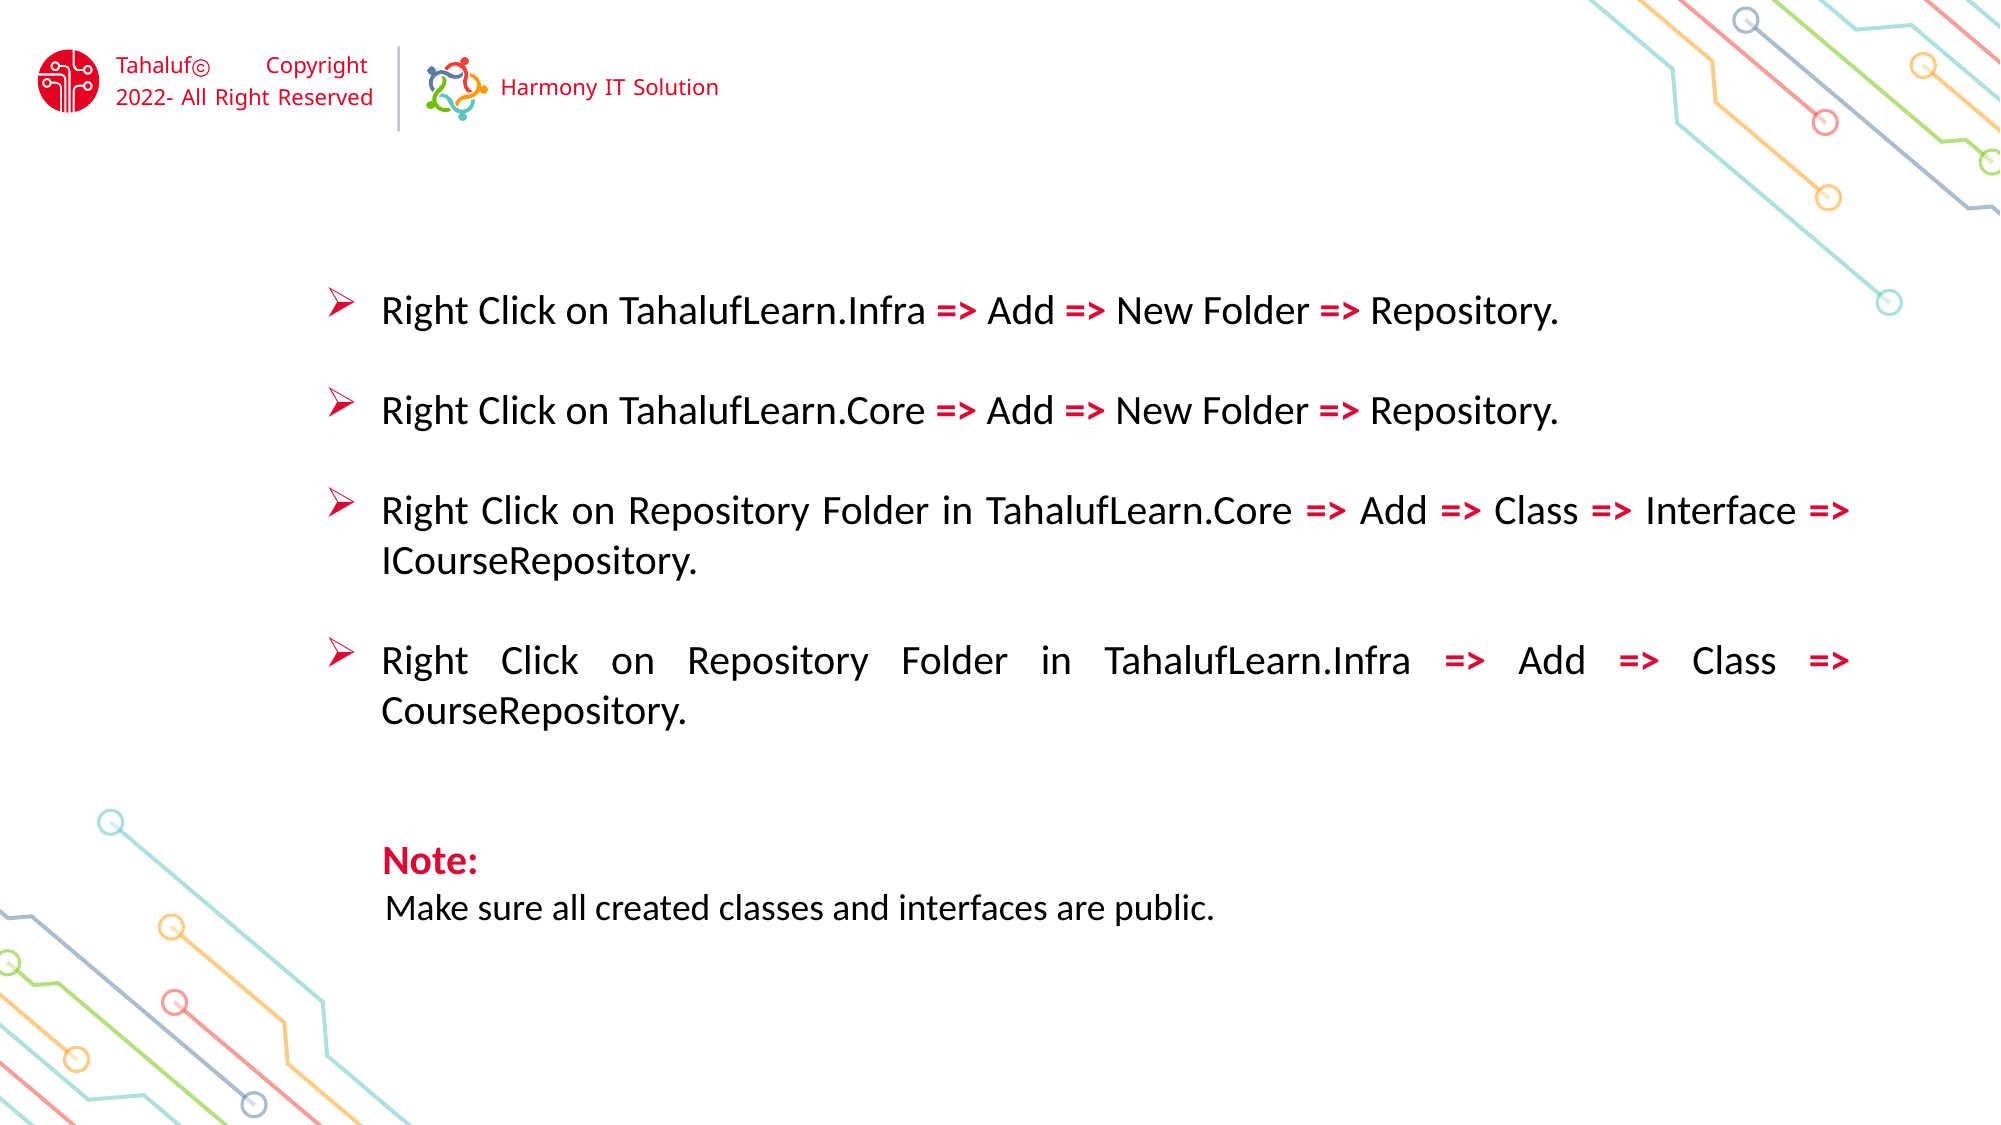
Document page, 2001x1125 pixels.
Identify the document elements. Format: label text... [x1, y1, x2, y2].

text_box Harmony IT Solution [499, 71, 733, 100]
text_box Tahaluf Copyright 2022- All Right Reserved [114, 45, 378, 110]
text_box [426, 57, 488, 121]
picture [192, 59, 210, 77]
text_box [37, 49, 100, 113]
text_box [1587, 0, 2000, 317]
text_box Right Click on TahalufLearn.Infra => Add => New Folder => Repository. Right Click on TahalufLearn.Core => Add => New Folder => Repository. Right Click on Repository Folder in TahalufLearn.Core => Add => Class => Interface => ICourseRepository. Right Click on Repository Folder in TahalufLearn.Infra => Add => Class => CourseRepository. Note: Make sure all created classes and interfaces are public. [310, 275, 1866, 935]
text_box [0, 808, 413, 1125]
